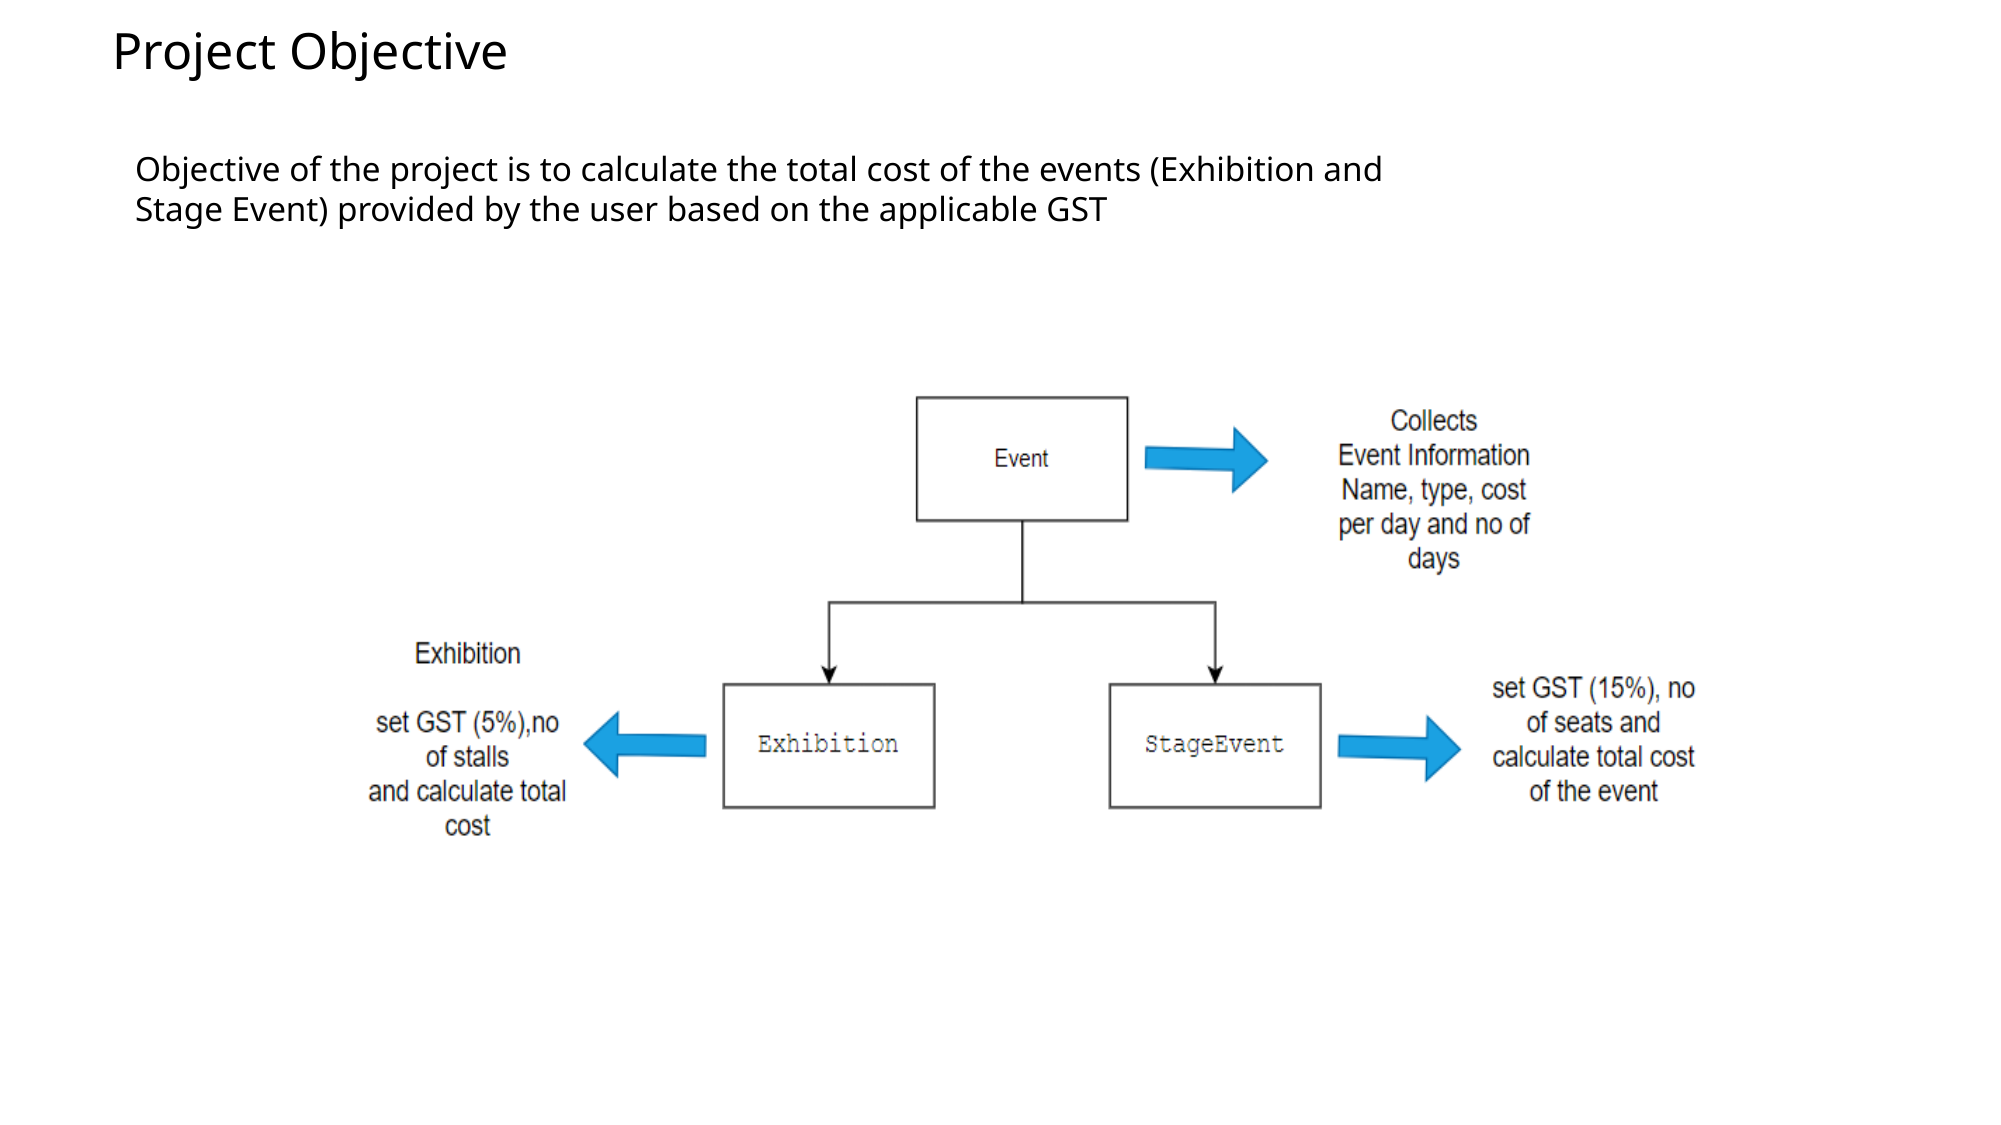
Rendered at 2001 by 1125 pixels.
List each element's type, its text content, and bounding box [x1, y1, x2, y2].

text_box Project Objective [0, 11, 622, 87]
picture [339, 290, 1823, 1004]
text_box Objective of the project is to calculate the total cost of the events (Exhibition and Stage Event) provided by the user based on the applicable GST [120, 140, 1435, 236]
